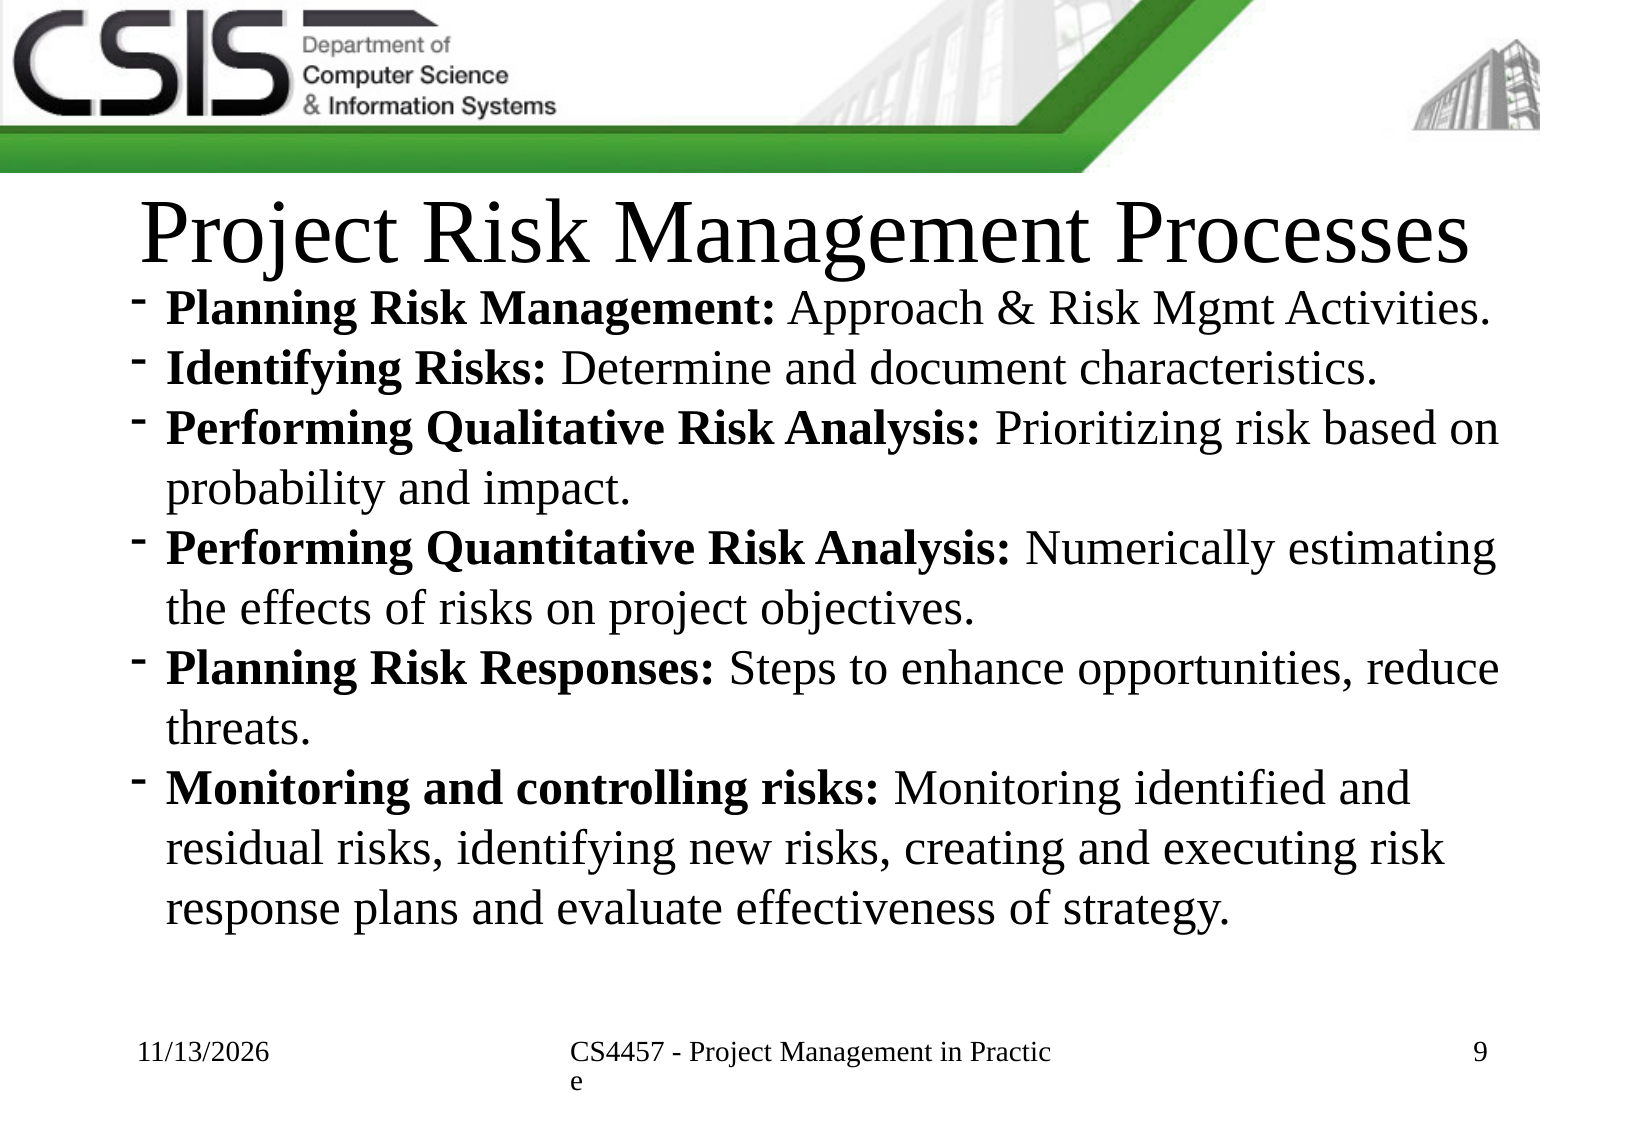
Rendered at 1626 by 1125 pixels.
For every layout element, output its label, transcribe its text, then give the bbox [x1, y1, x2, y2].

footer CS4457 - Project Management in Practice [554, 1024, 1071, 1101]
title Project Risk Management Processes [115, 181, 1498, 267]
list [0, 0, 1540, 173]
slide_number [121, 1024, 461, 1101]
text_box Planning Risk Management: Approach & Risk Mgmt Activities. Identifying Risks: Determine and document characteristics. Performing Qualitative Risk Analysis: Prioritizing risk based on probability and impact. Performing Quantitative Risk Analysis: Numerically estimating the effects of risks on project objectives. Planning Risk Responses: Steps to enhance opportunities, reduce threats. Monitoring and controlling risks: Monitoring identified and residual risks, identifying new risks, creating and executing risk response plans and evaluate effectiveness of strategy. [115, 267, 1569, 942]
slide_number 8 [1164, 1024, 1504, 1101]
